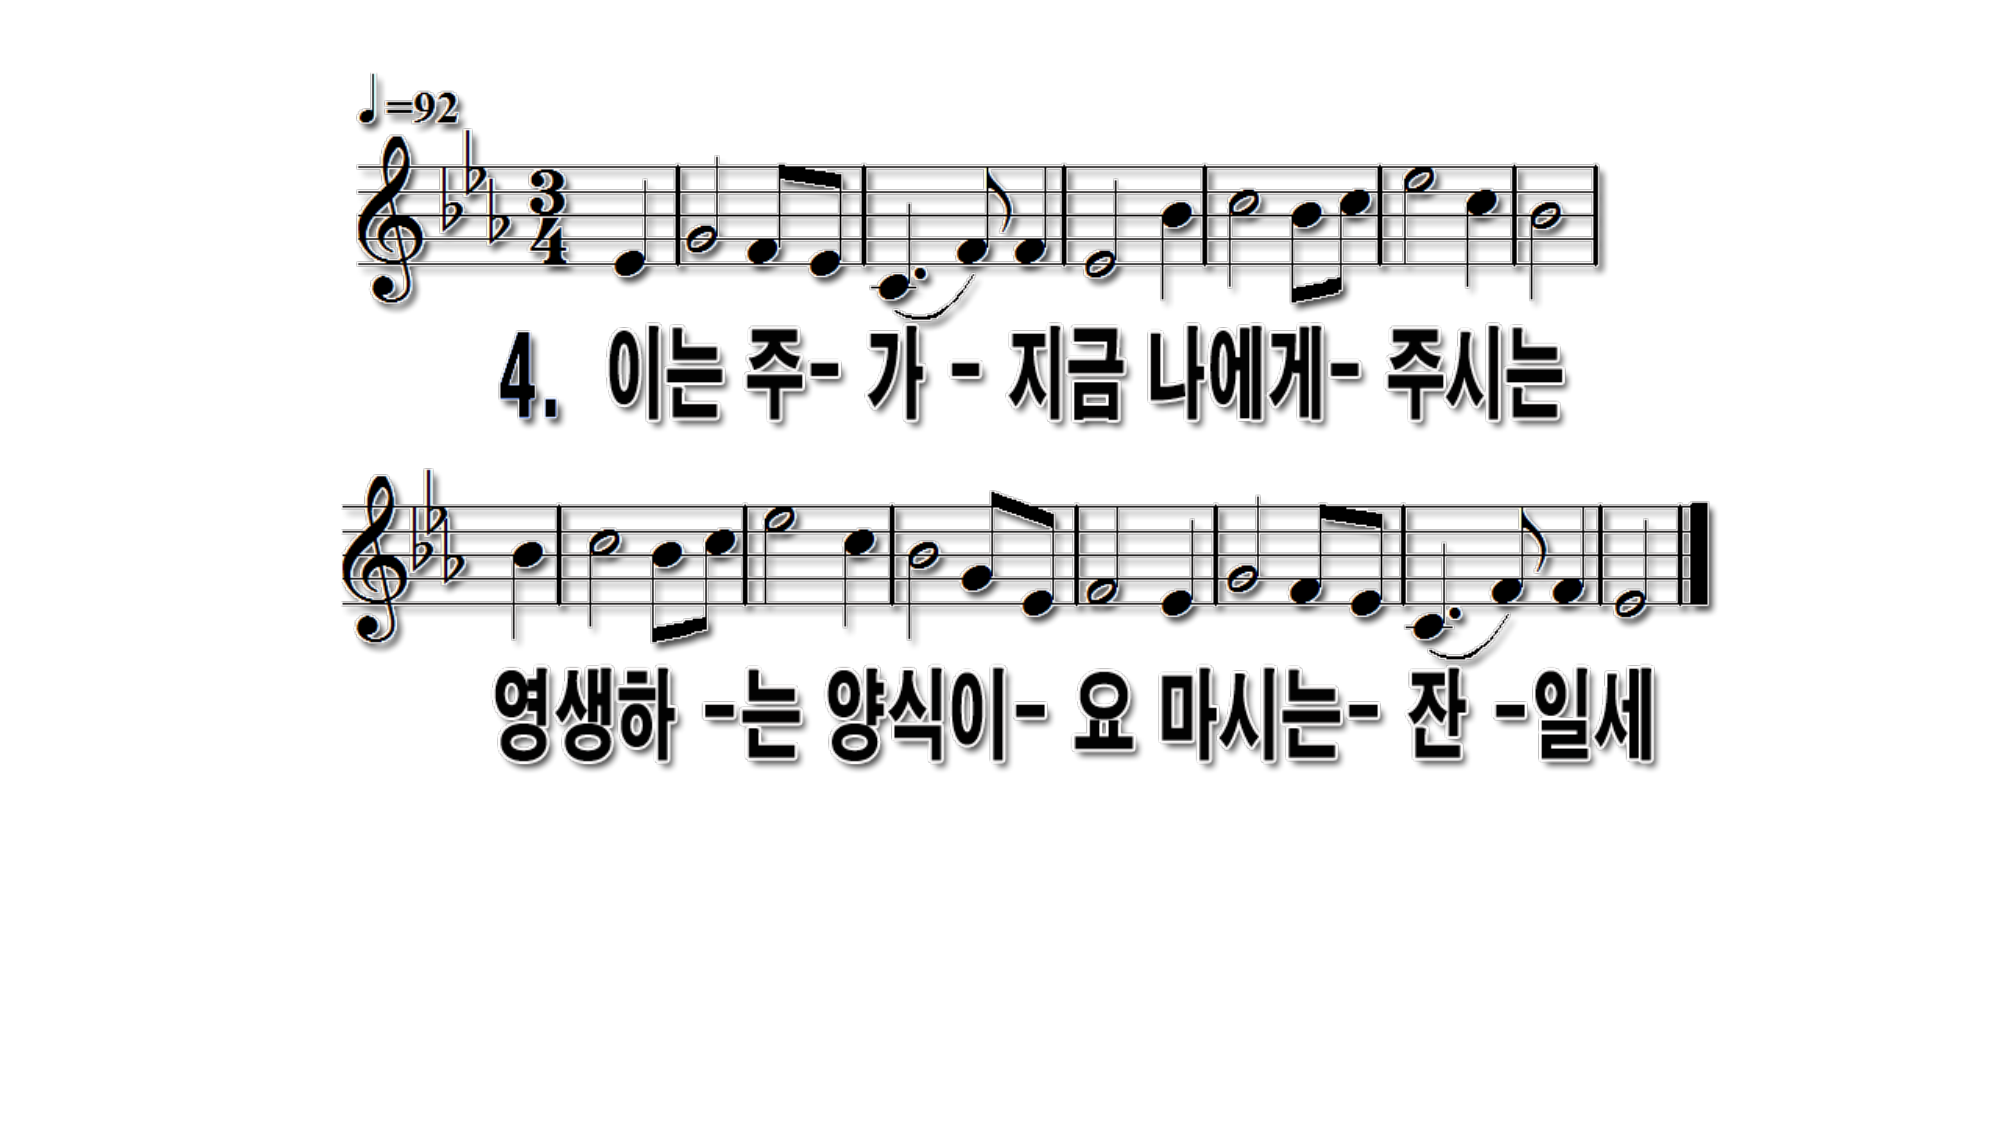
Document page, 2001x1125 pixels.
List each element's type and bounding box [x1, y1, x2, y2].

picture [249, 0, 1750, 835]
